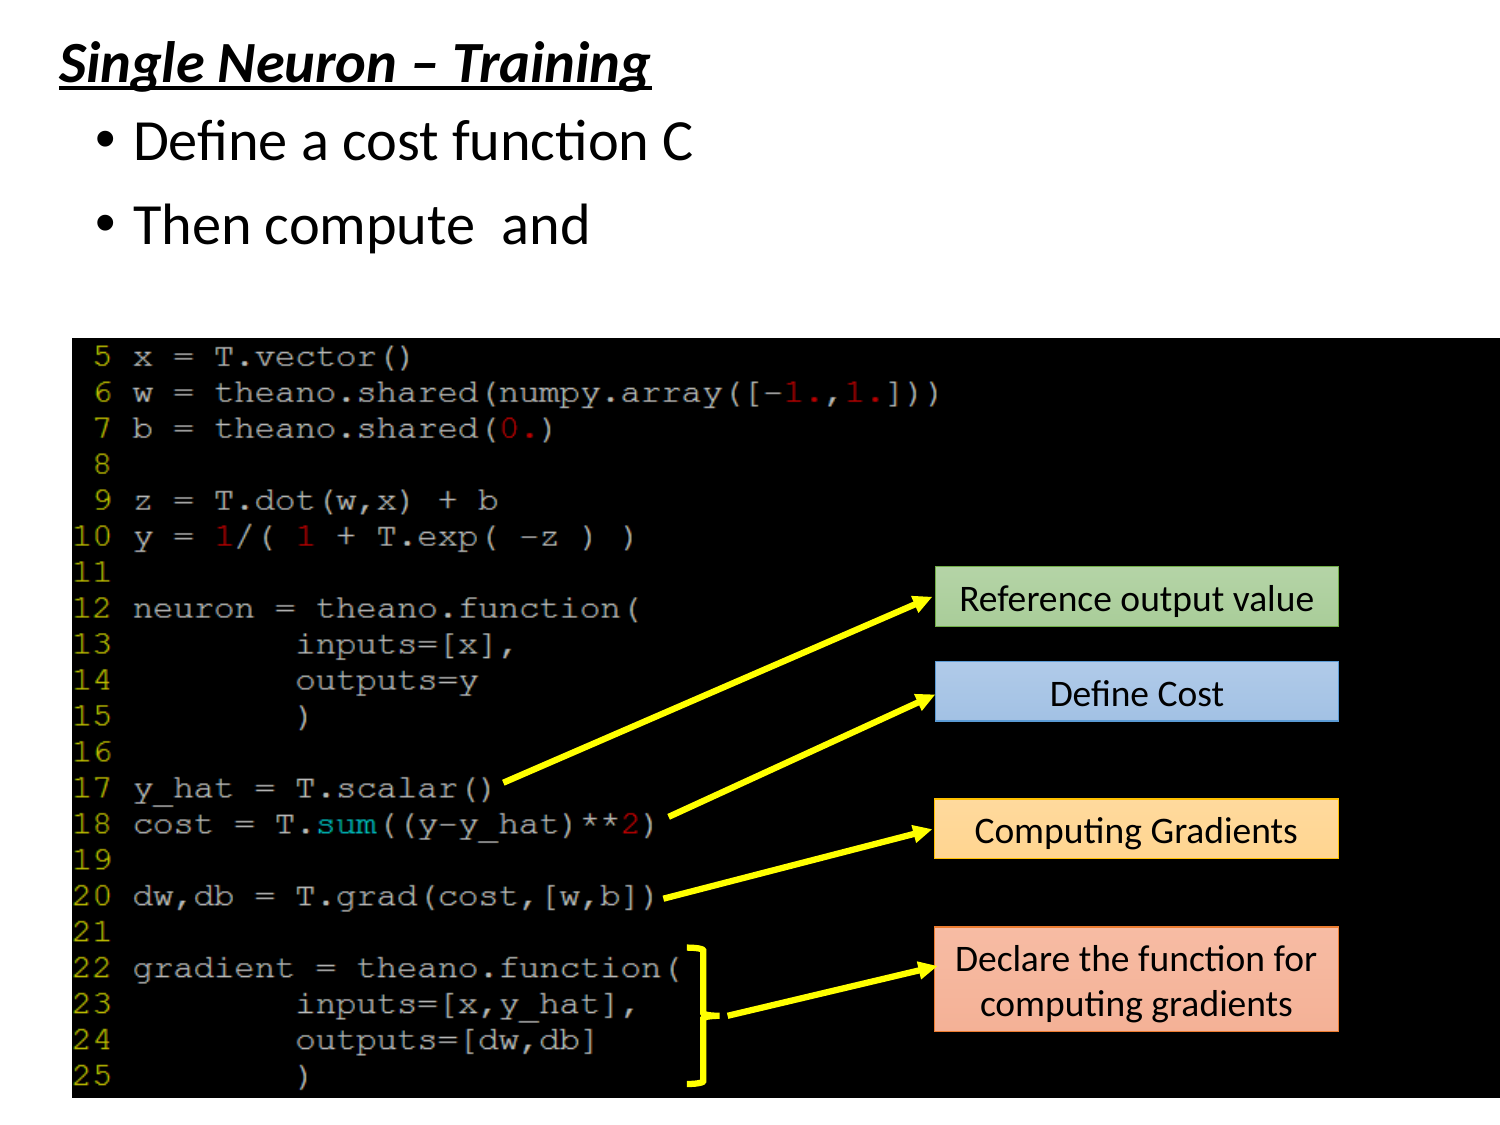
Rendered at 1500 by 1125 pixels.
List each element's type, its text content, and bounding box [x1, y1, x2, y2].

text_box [503, 597, 932, 783]
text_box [663, 829, 932, 899]
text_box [727, 966, 938, 1016]
text_box Single Neuron – Training [44, 17, 667, 102]
picture [72, 338, 1500, 1098]
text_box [668, 694, 935, 817]
